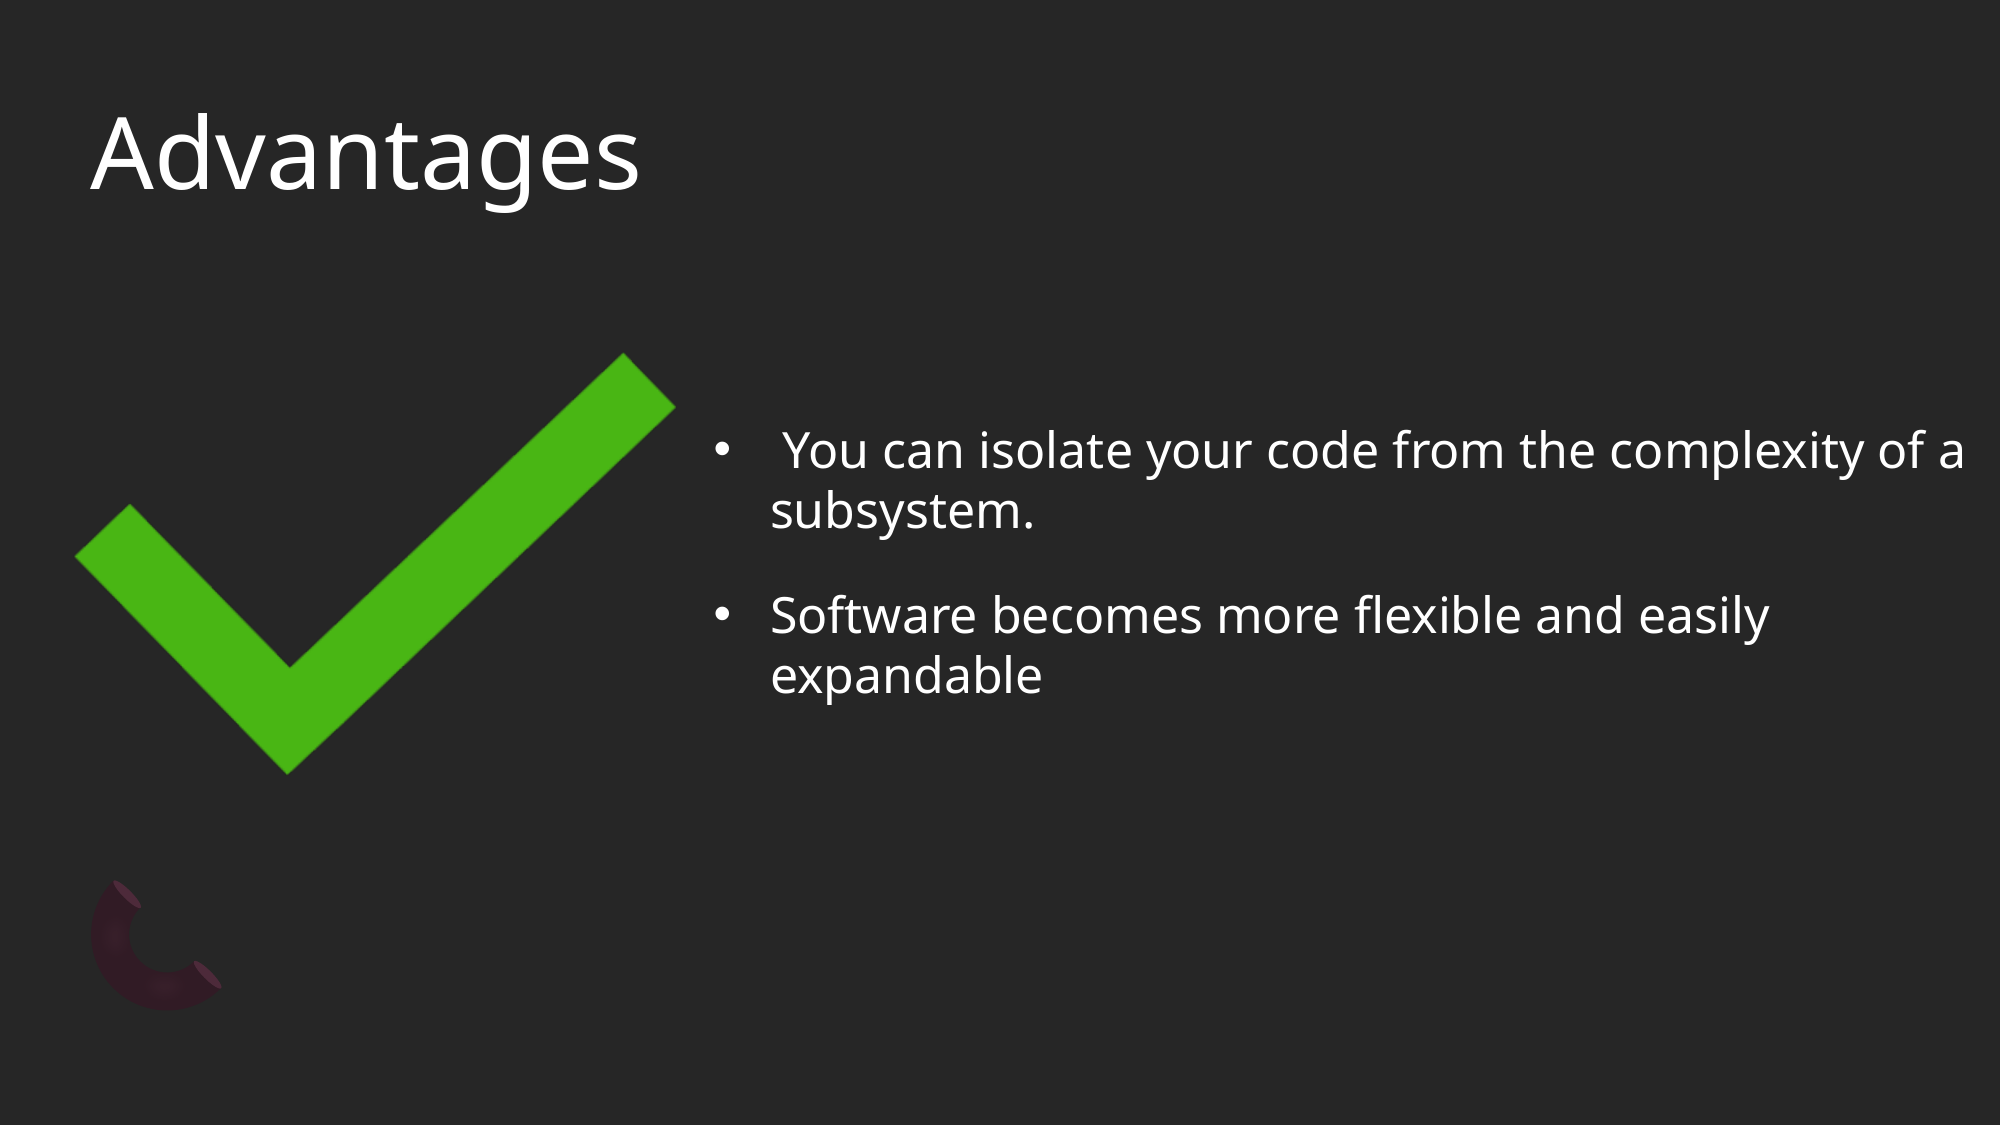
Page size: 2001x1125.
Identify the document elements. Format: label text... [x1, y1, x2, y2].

picture [63, 250, 688, 875]
text_box You can isolate your code from the complexity of a subsystem. Software becomes more flexible and easily expandable [698, 410, 1983, 711]
title Advantages [90, 90, 688, 238]
